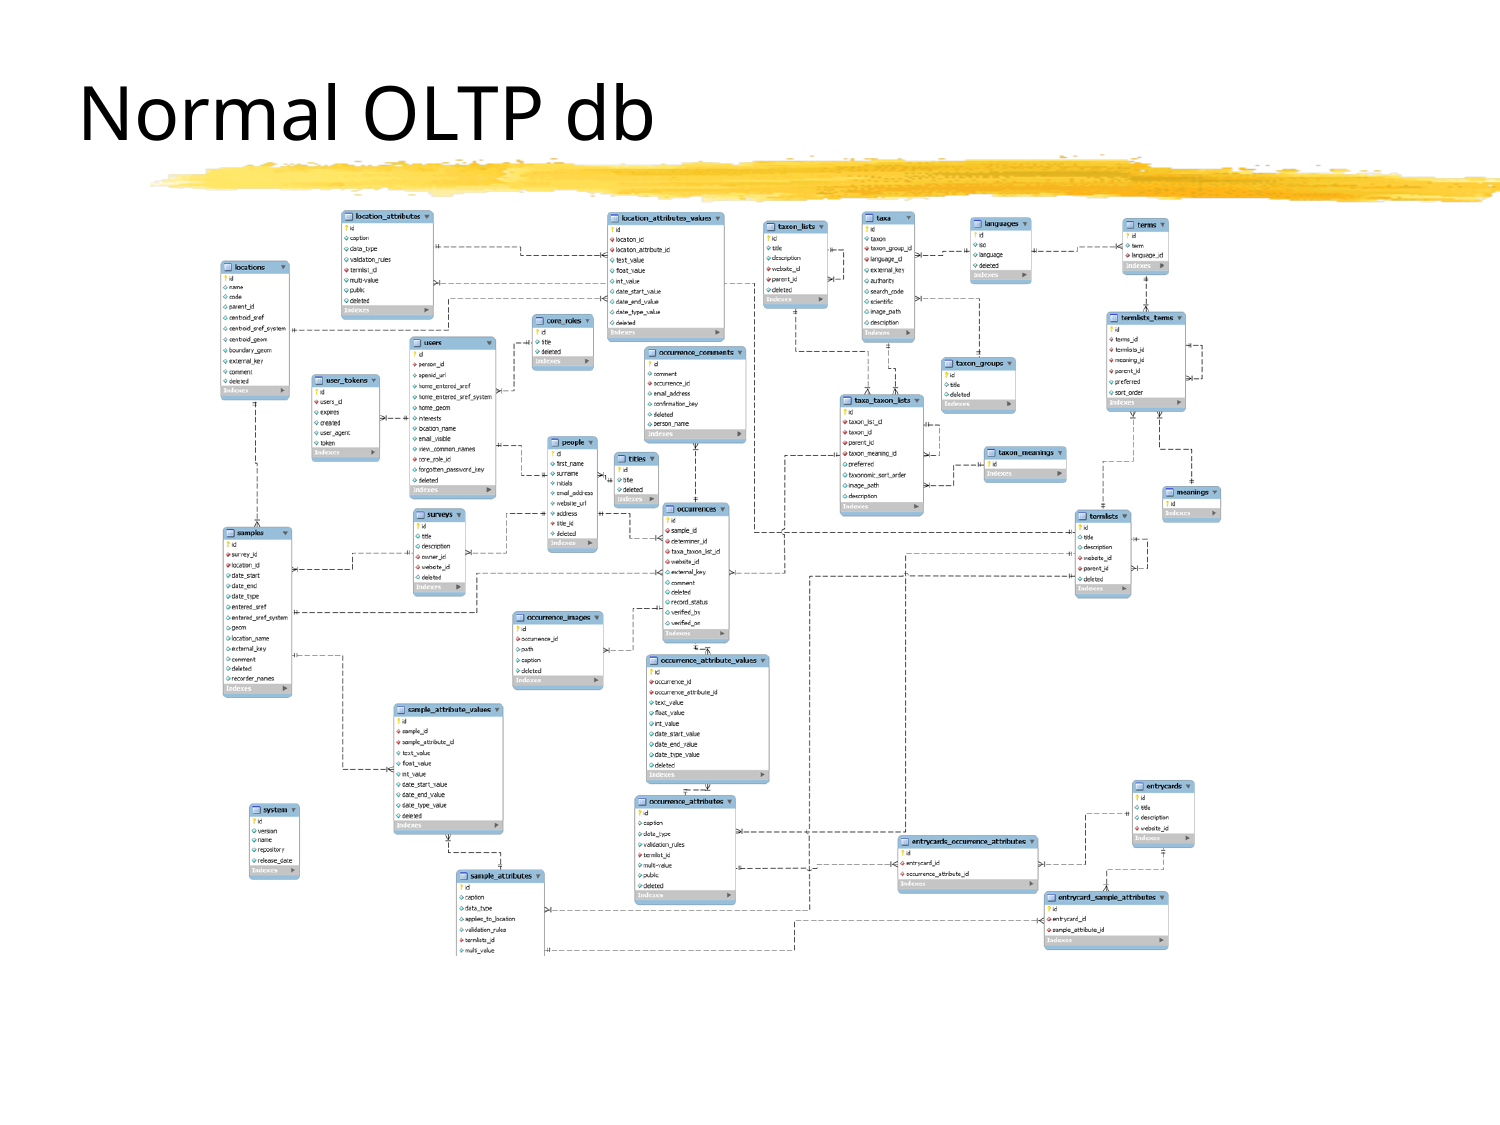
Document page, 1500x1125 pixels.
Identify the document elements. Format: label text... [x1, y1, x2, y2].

title Normal OLTP db [62, 24, 1338, 163]
picture [150, 149, 1500, 957]
